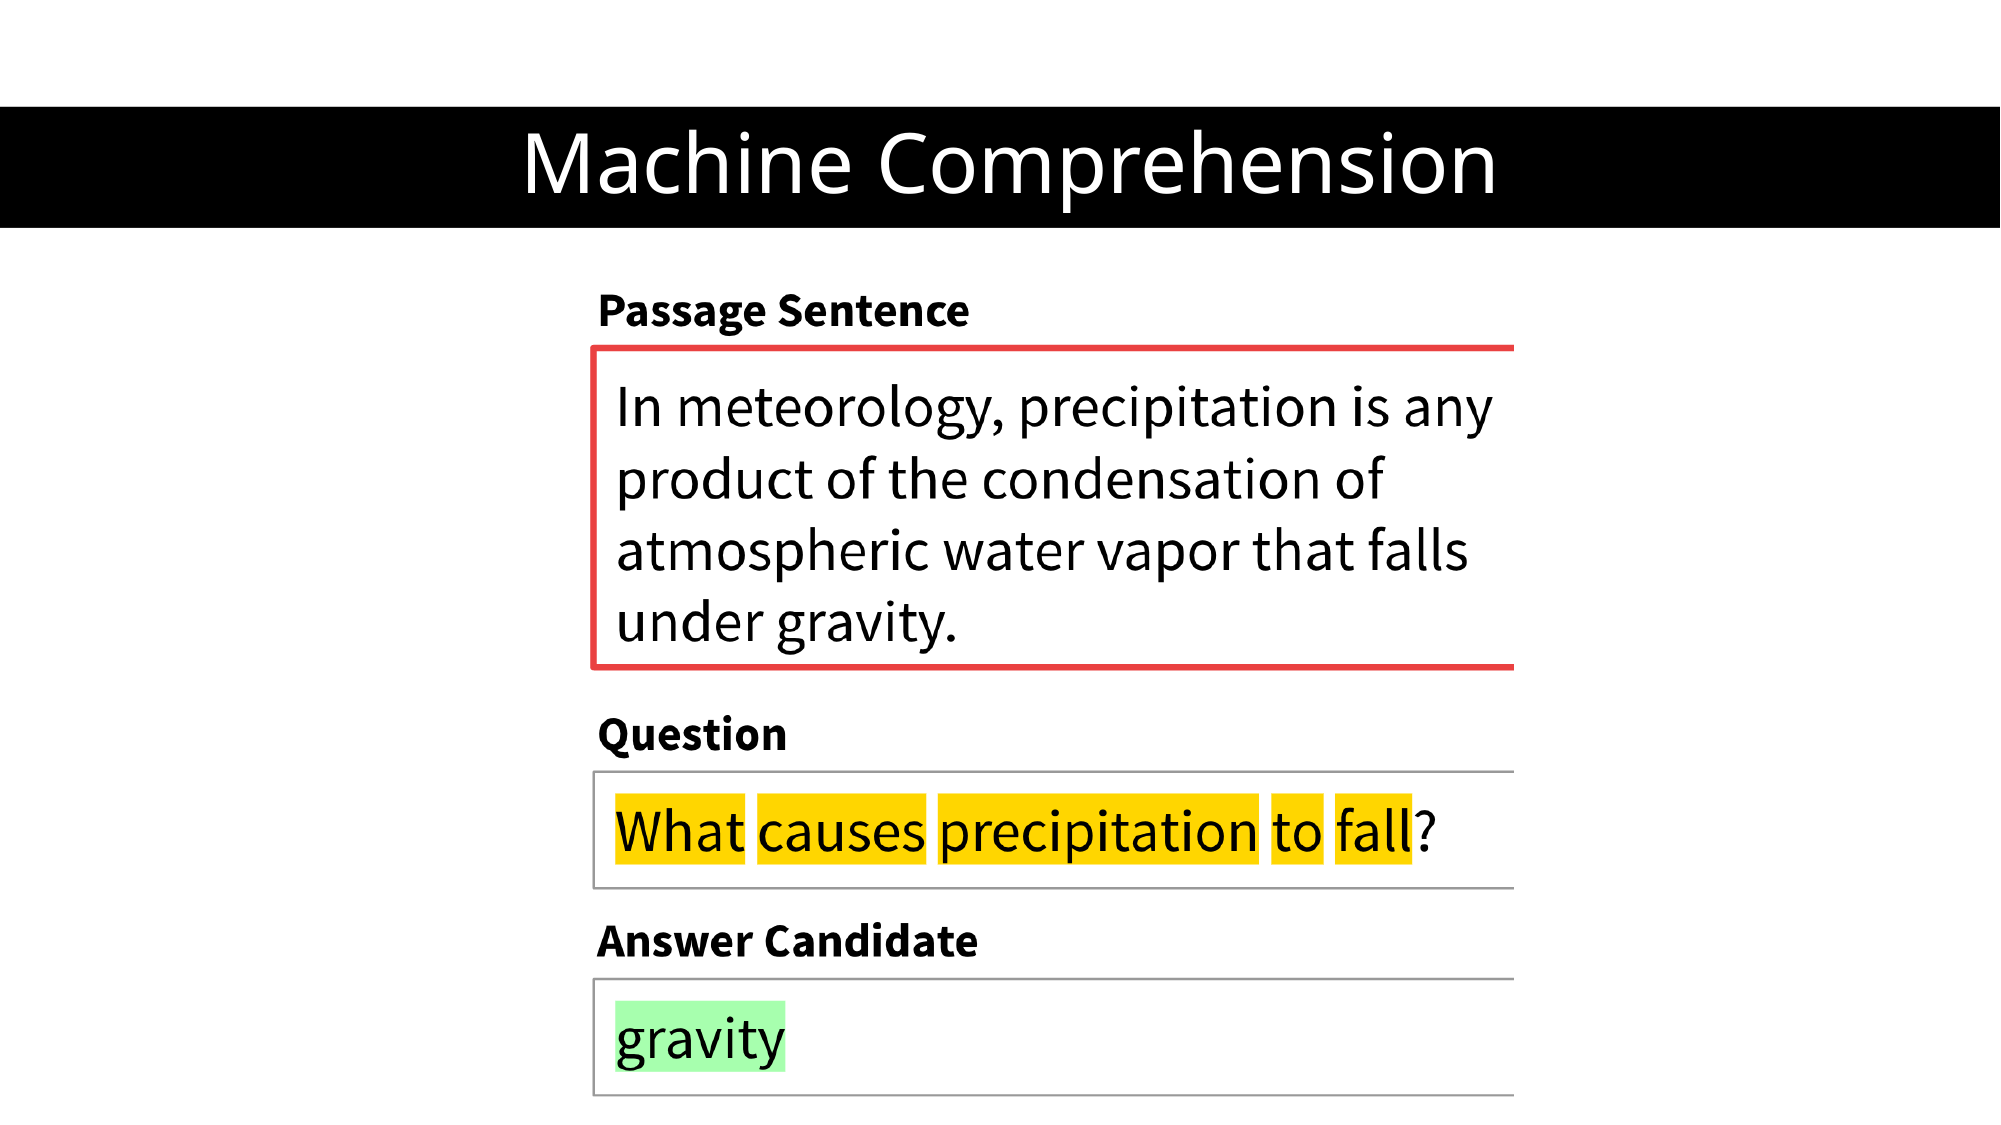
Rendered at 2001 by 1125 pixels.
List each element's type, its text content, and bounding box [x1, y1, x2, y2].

picture [578, 237, 1514, 1125]
title Machine Comprehension [91, 105, 1931, 228]
text_box [0, 106, 2000, 229]
